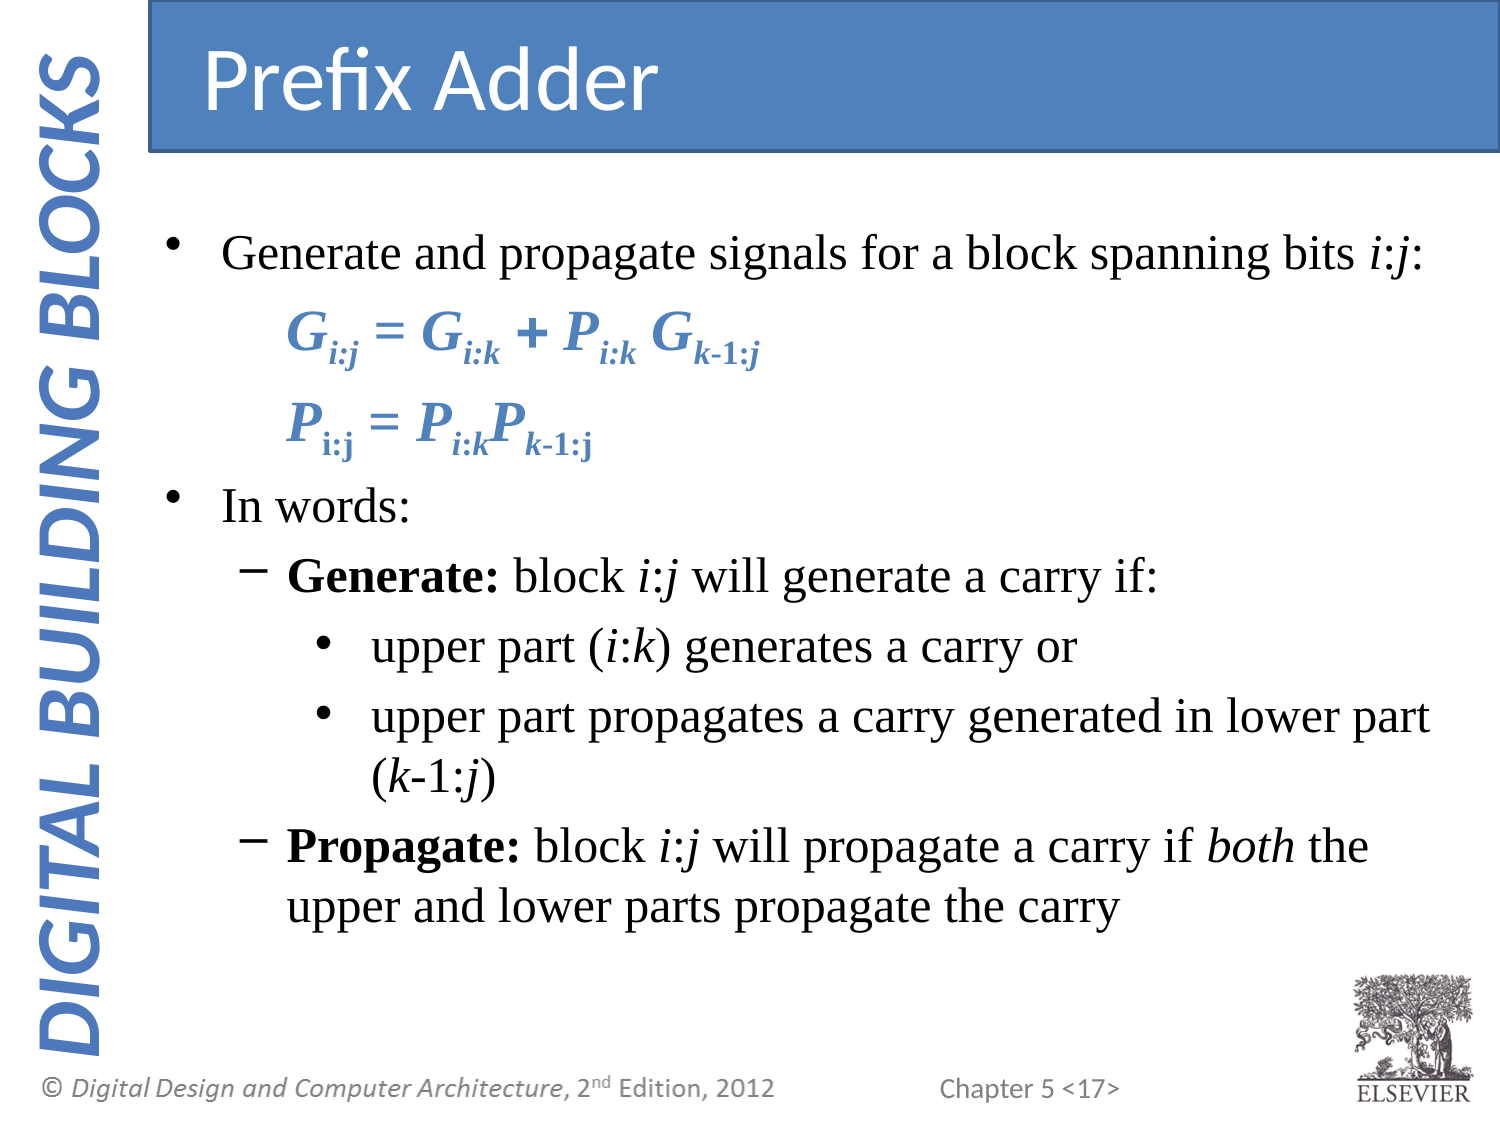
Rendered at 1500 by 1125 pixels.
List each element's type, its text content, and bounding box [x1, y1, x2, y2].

text_box Generate and propagate signals for a block spanning bits i:j: Gi:j = Gi:k + Pi:k Gk-1:j Pi:j = Pi:kPk-1:j In words: Generate: block i:j will generate a carry if: upper part (i:k) generates a carry or upper part propagates a carry generated in lower part (k-1:j) Propagate: block i:j will propagate a carry if both the upper and lower parts propagate the carry [150, 212, 1450, 1063]
text_box [87, 174, 1413, 1025]
text_box Prefix Adder [187, 11, 1488, 136]
picture [0, 0, 1500, 1125]
